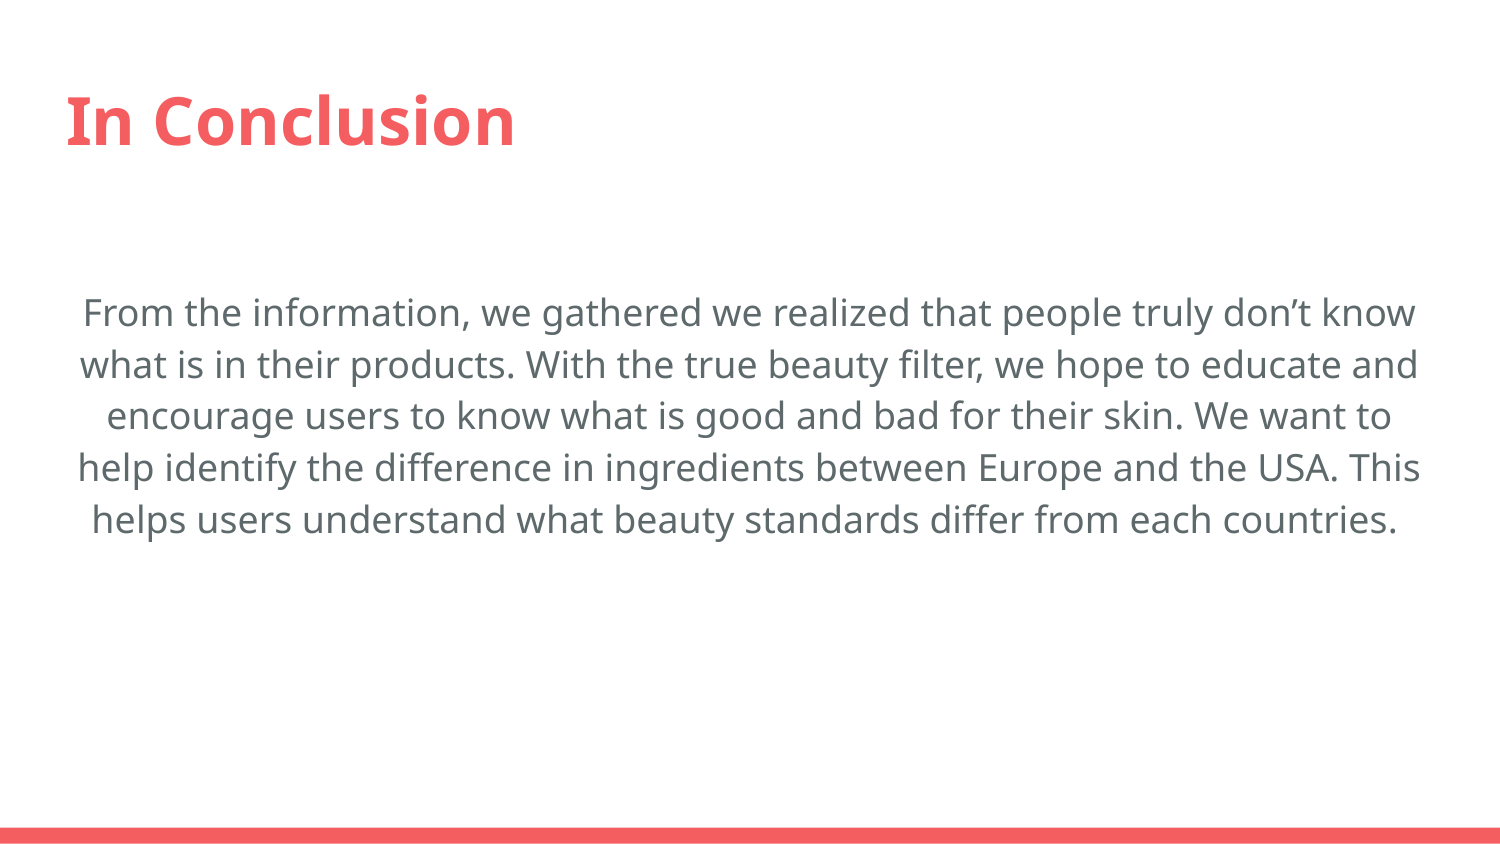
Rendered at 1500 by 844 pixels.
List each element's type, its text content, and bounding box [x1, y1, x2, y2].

title In Conclusion [51, 64, 1449, 167]
list From the information, we gathered we realized that people truly don’t know what is in their products. With the true beauty filter, we hope to educate and encourage users to know what is good and bad for their skin. We want to help identify the difference in ingredients between Europe and the USA. This helps users understand what beauty standards differ from each countries. [51, 189, 1449, 750]
